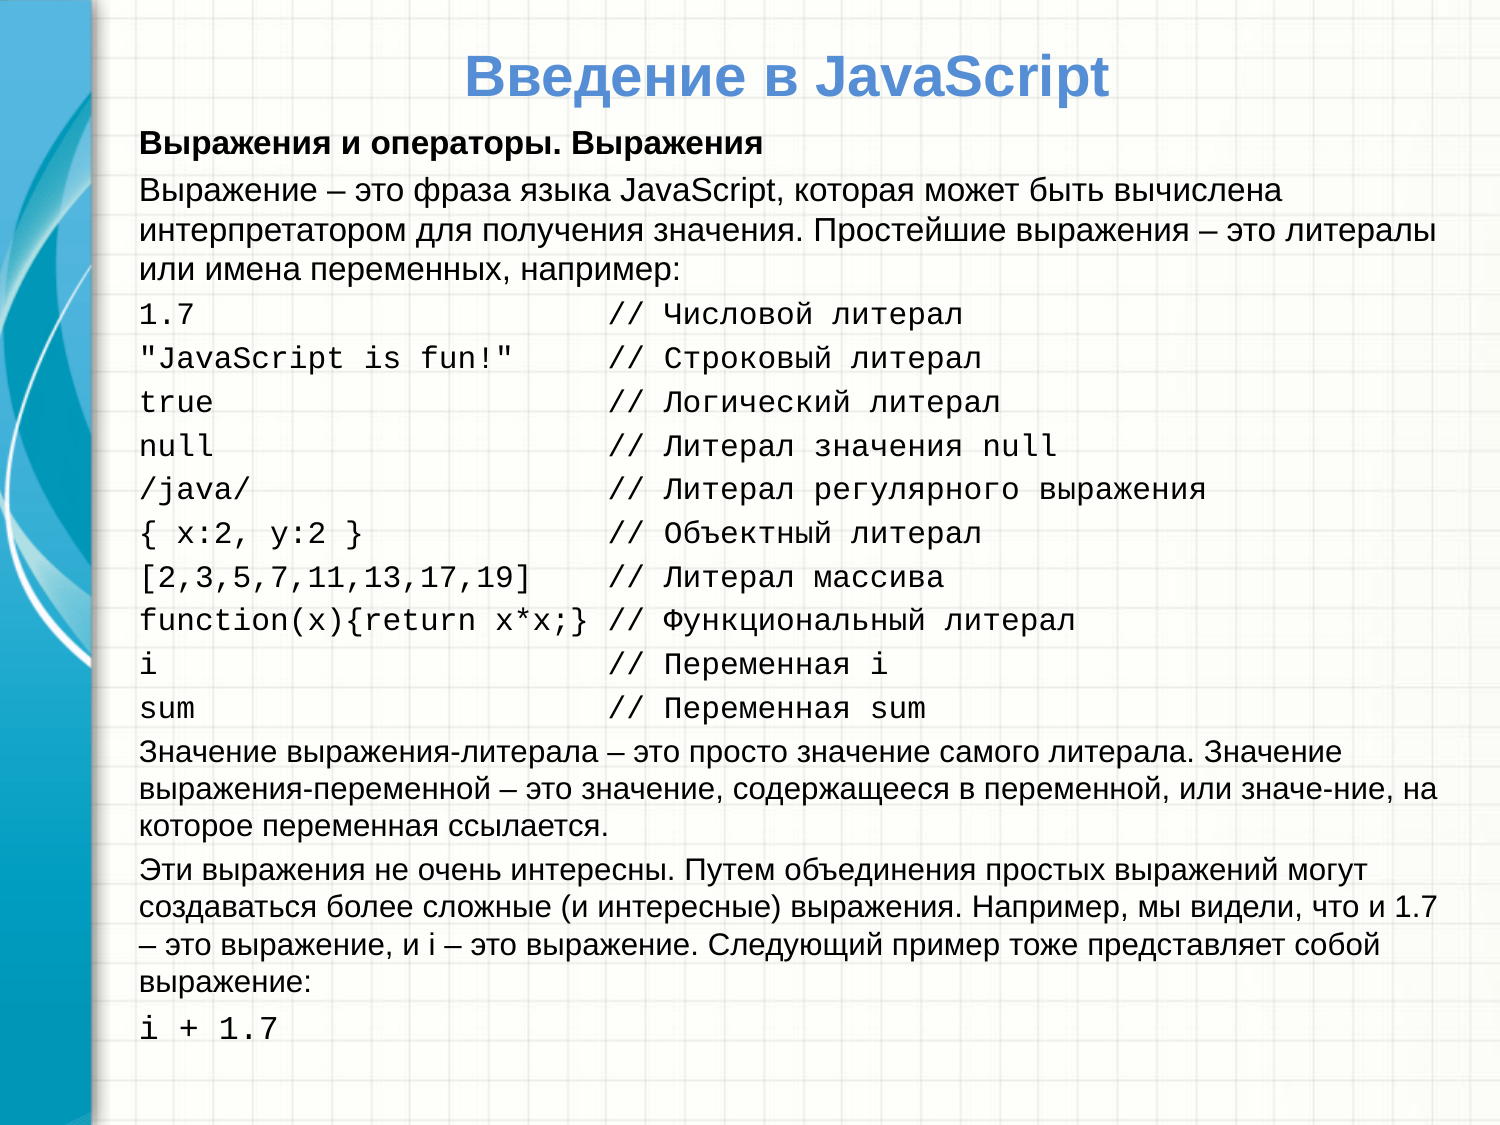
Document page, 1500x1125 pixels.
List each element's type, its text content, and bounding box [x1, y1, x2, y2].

list Выражения и операторы. Выражения Выражение – это фраза языка JavaScript, которая может быть вычислена интерпретатором для получения значения. Простейшие выражения – это литералы или имена переменных, например: 1.7 // Числовой литерал "JavaScript is fun!" // Строковый литерал true // Логический литерал null // Литерал значения null /java/ // Литерал регулярного выражения { x:2, y:2 } // Объектный литерал [2,3,5,7,11,13,17,19] // Литерал массива function(x){return x*x;} // Функциональный литерал i // Переменная i sum // Переменная sum Значение выражения-литерала – это просто значение самого литерала. Значение выражения-переменной – это значение, содержащееся в переменной, или значе-ние, на которое переменная ссылается. Эти выражения не очень интересны. Путем объединения простых выражений могут создаваться более сложные (и интересные) выражения. Например, мы видели, что и 1.7 – это выражение, и i – это выражение. Следующий пример тоже представляет собой выражение: i + 1.7 [123, 113, 1471, 1059]
picture [0, 0, 1500, 1125]
title Введение в JavaScript [125, 44, 1450, 102]
